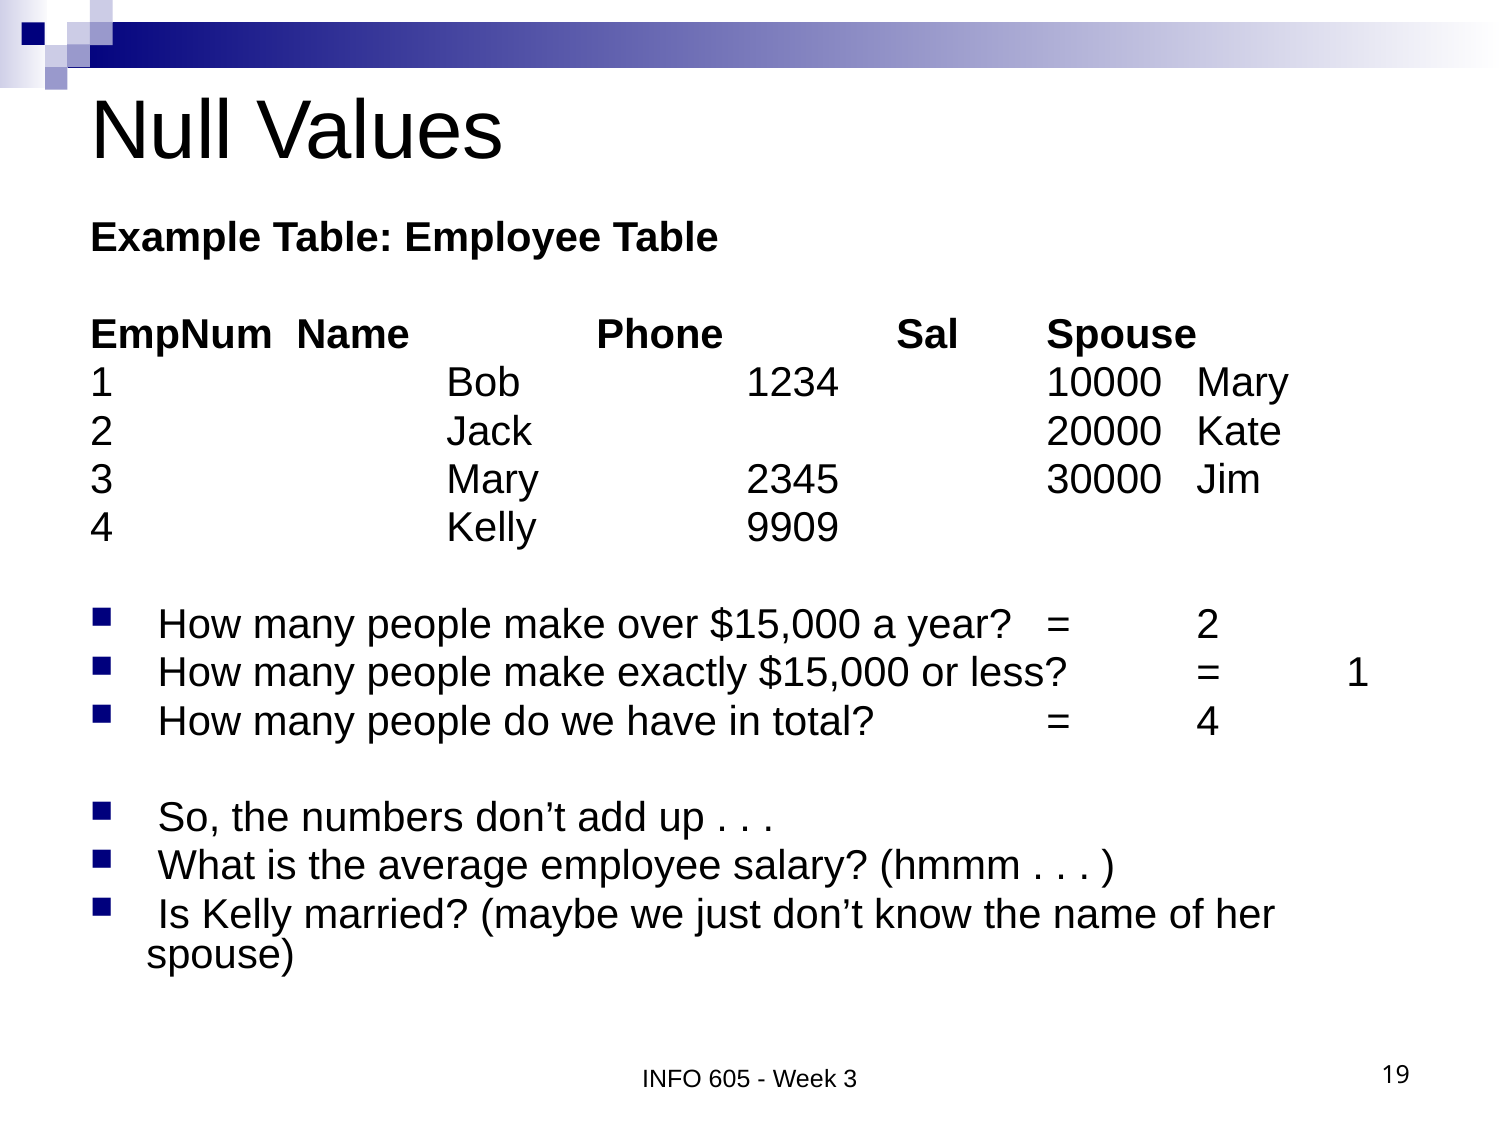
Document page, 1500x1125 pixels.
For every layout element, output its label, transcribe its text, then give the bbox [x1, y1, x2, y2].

slide_number 19 [1074, 1024, 1426, 1101]
list Example Table: Employee Table EmpNum Name Phone Sal Spouse 1 Bob 1234 10000 Mary 2 Jack 20000 Kate 3 Mary 2345 30000 Jim 4 Kelly 9909 How many people make over $15,000 a year? = 2 How many people make exactly $15,000 or less? = 1 How many people do we have in total? = 4 So, the numbers don’t add up . . . What is the average employee salary? (hmmm . . . ) Is Kelly married? (maybe we just don’t know the name of her spouse) [75, 212, 1425, 1013]
title Null Values [75, 75, 1425, 175]
footer INFO 605 - Week 3 [512, 1024, 988, 1101]
